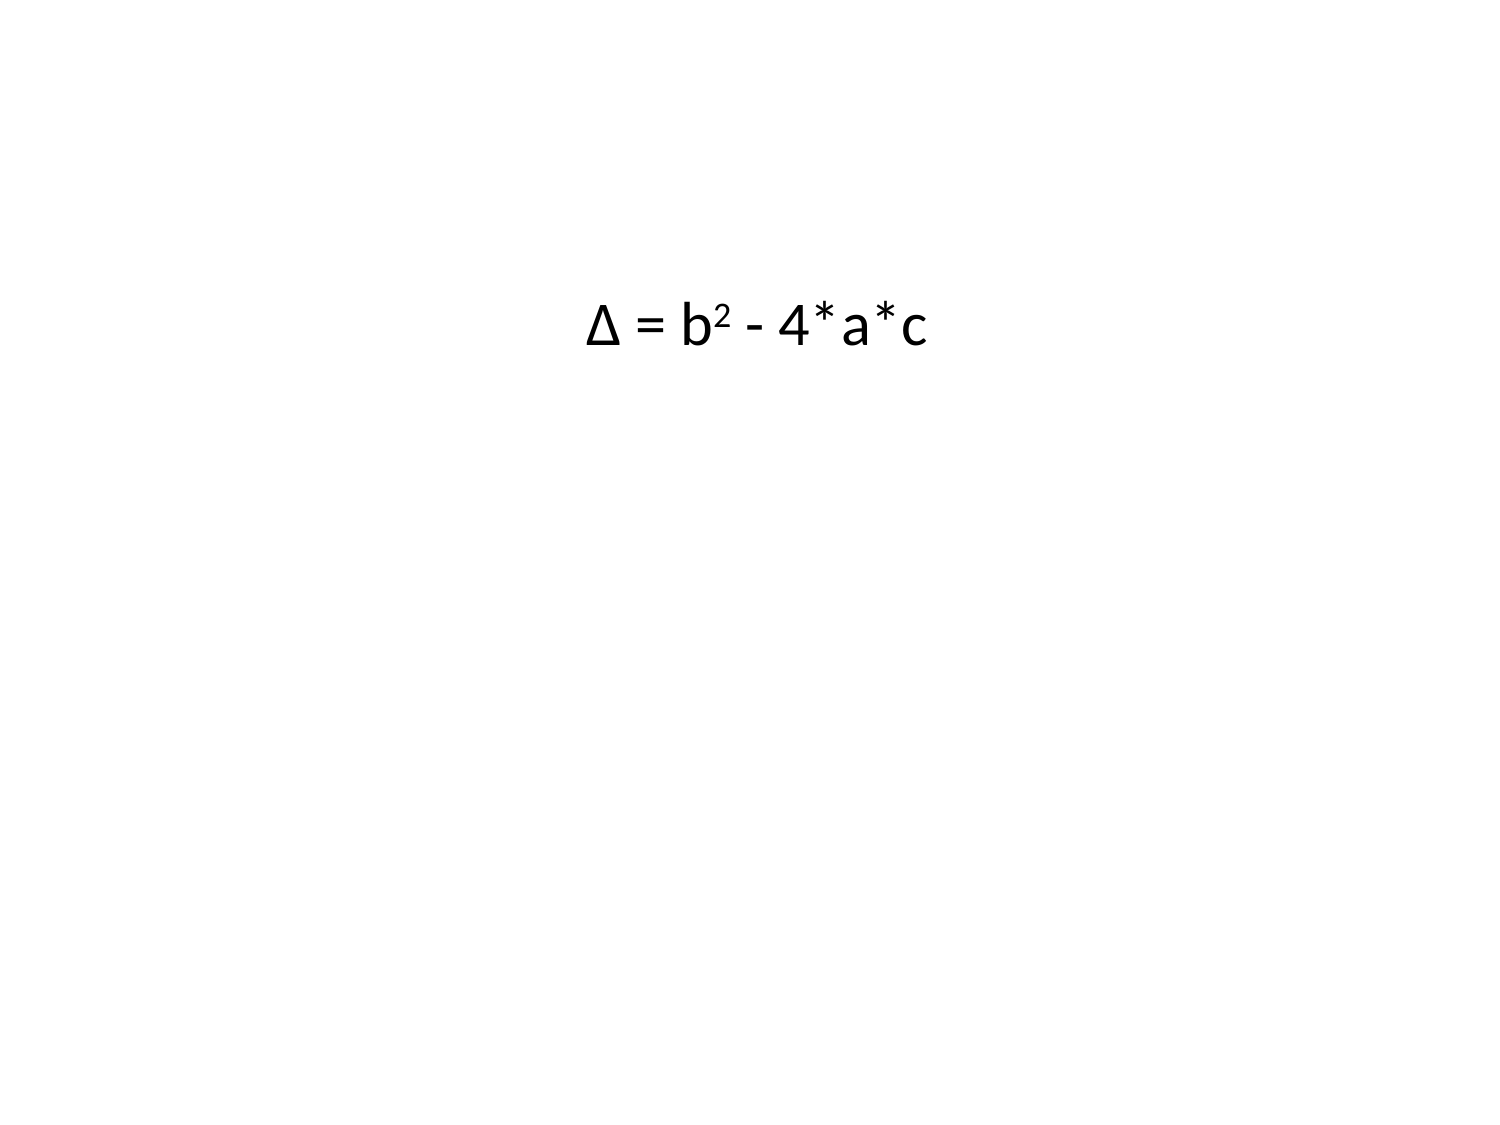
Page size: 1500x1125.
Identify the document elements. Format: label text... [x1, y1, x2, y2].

title Δ = b2 - 4*a*c [112, 275, 1388, 517]
